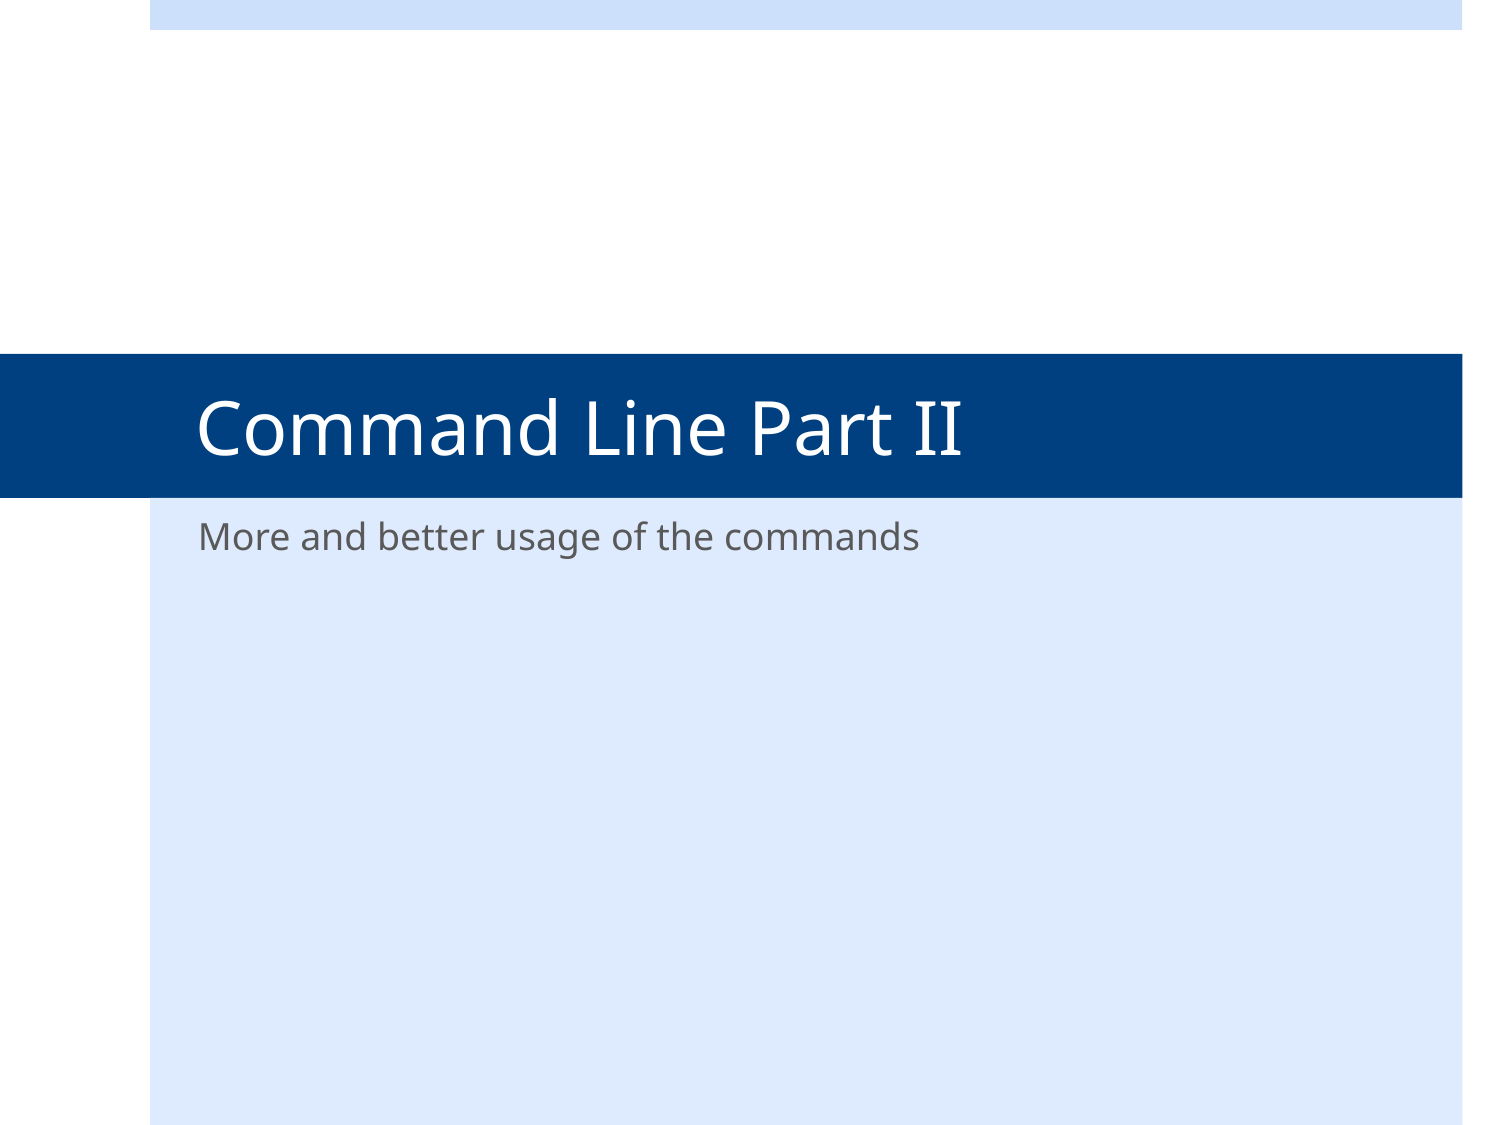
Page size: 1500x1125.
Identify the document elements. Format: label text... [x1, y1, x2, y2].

subtitle More and better usage of the commands [150, 497, 1463, 1125]
title Command Line Part II [0, 353, 1463, 498]
